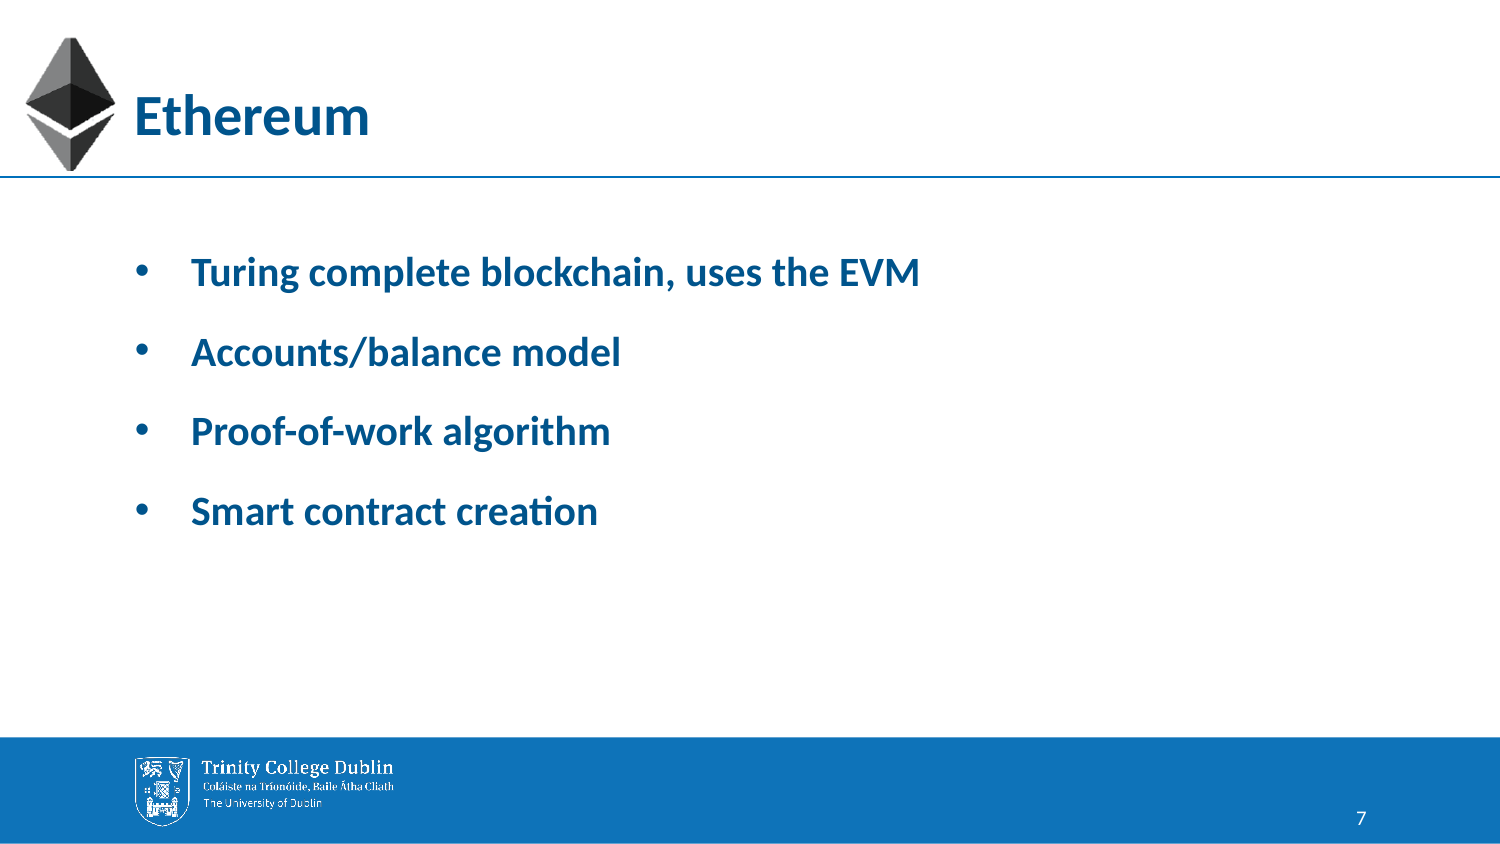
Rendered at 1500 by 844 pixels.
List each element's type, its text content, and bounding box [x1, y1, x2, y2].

picture [134, 756, 395, 827]
list Turing complete blockchain, uses the EVM Accounts/balance model Proof-of-work algorithm Smart contract creation [134, 245, 1111, 614]
picture [0, 22, 151, 182]
title Ethereum [154, 78, 1366, 148]
